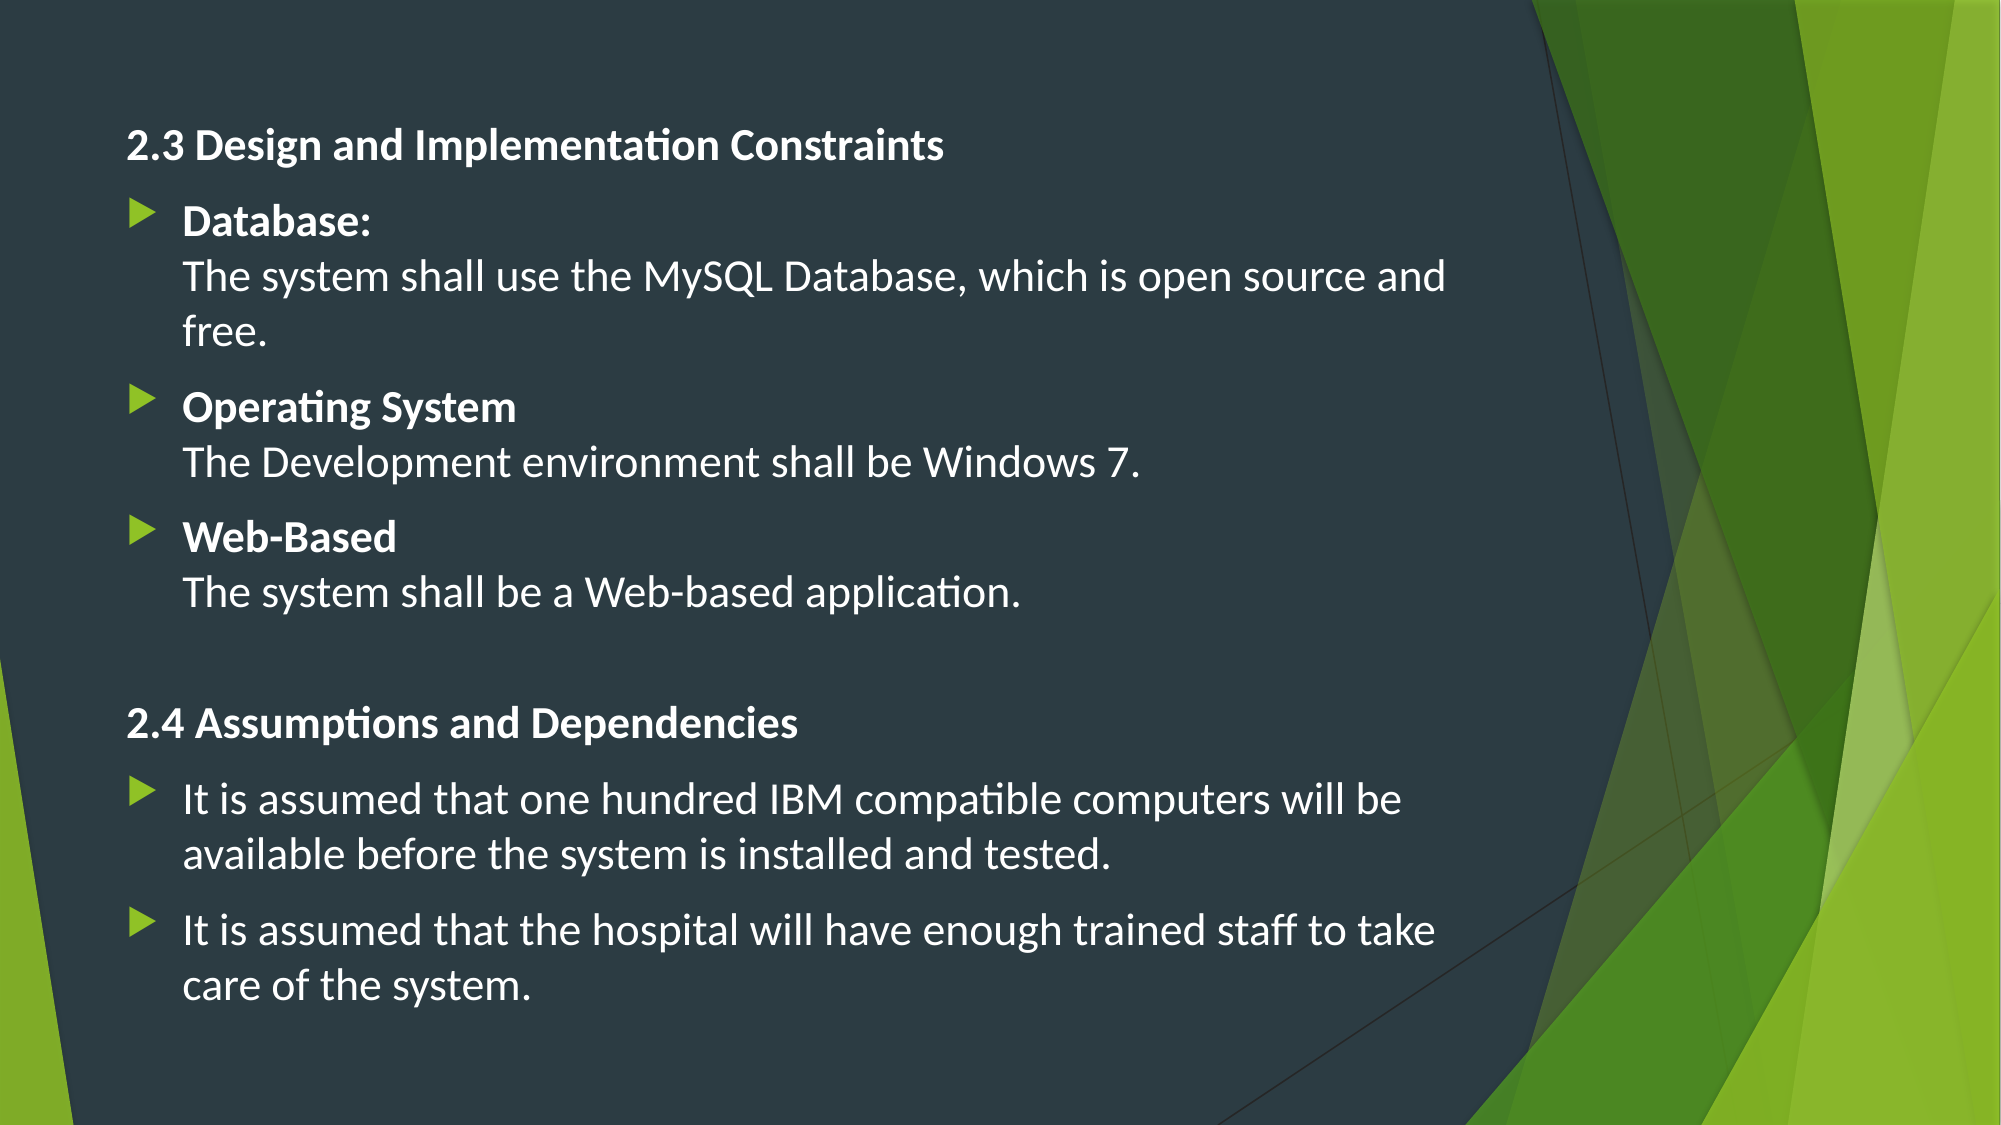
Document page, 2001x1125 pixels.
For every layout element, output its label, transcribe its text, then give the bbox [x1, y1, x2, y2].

list 2.3 Design and Implementation Constraints Database: The system shall use the MySQL Database, which is open source and free. Operating System The Development environment shall be Windows 7. Web-Based The system shall be a Web-based application. 2.4 Assumptions and Dependencies It is assumed that one hundred IBM compatible computers will be available before the system is installed and tested. It is assumed that the hospital will have enough trained staff to take care of the system. [111, 107, 1522, 744]
